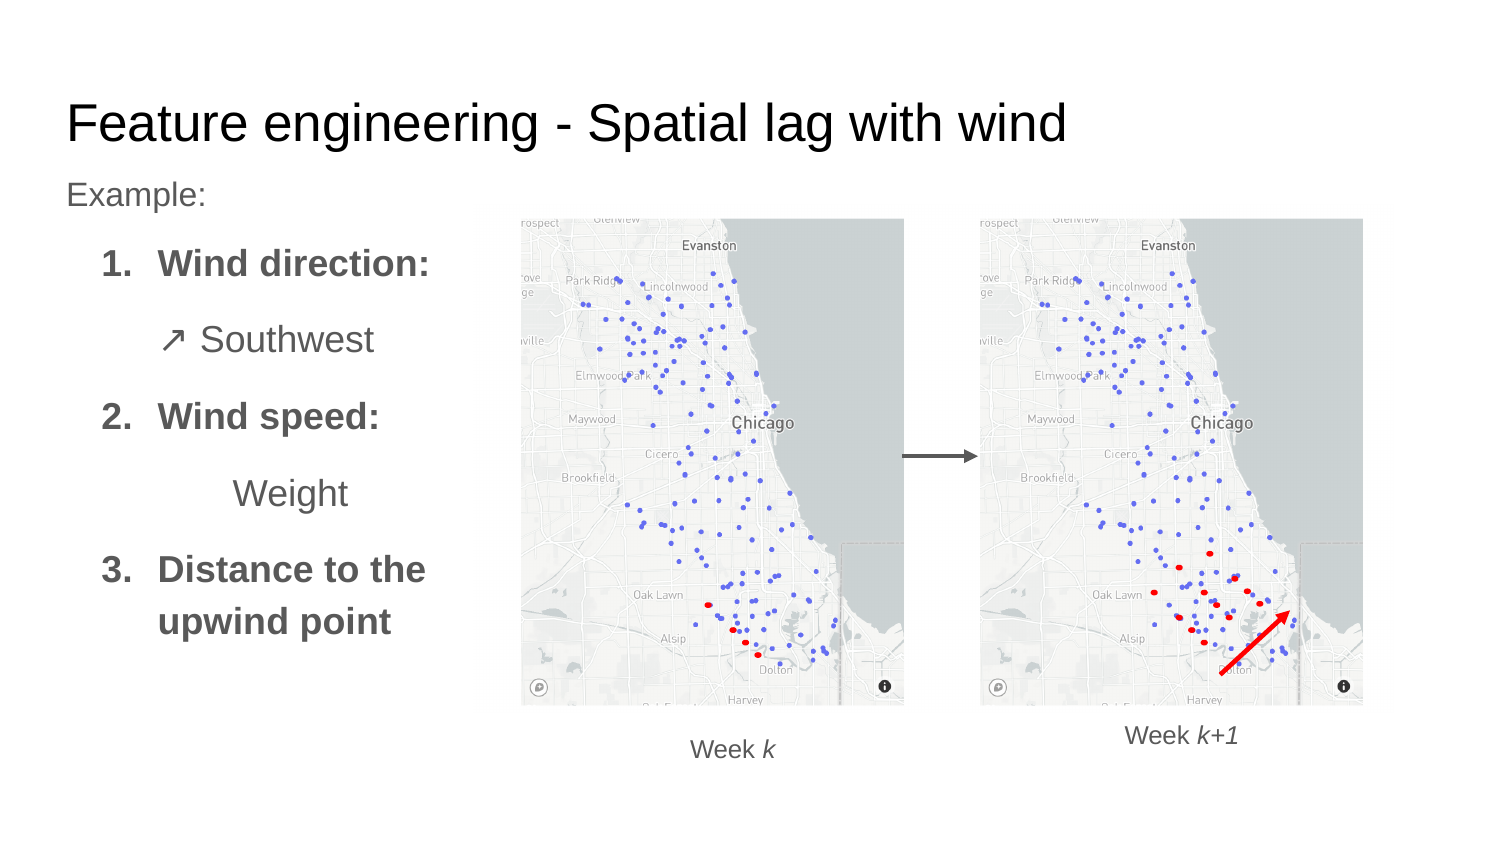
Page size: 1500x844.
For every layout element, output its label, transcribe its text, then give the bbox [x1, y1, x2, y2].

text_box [1206, 551, 1263, 607]
list Week k+1 [1109, 721, 1274, 766]
list Wind direction: ↗ Southwest Wind speed: Weight Distance to the upwind point [67, 216, 474, 741]
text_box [704, 602, 762, 658]
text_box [1176, 565, 1233, 620]
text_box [473, 203, 1394, 713]
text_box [1219, 610, 1291, 675]
title Feature engineering - Spatial lag with wind [51, 72, 1449, 167]
list Example: [51, 151, 457, 229]
list Week k [674, 721, 803, 779]
